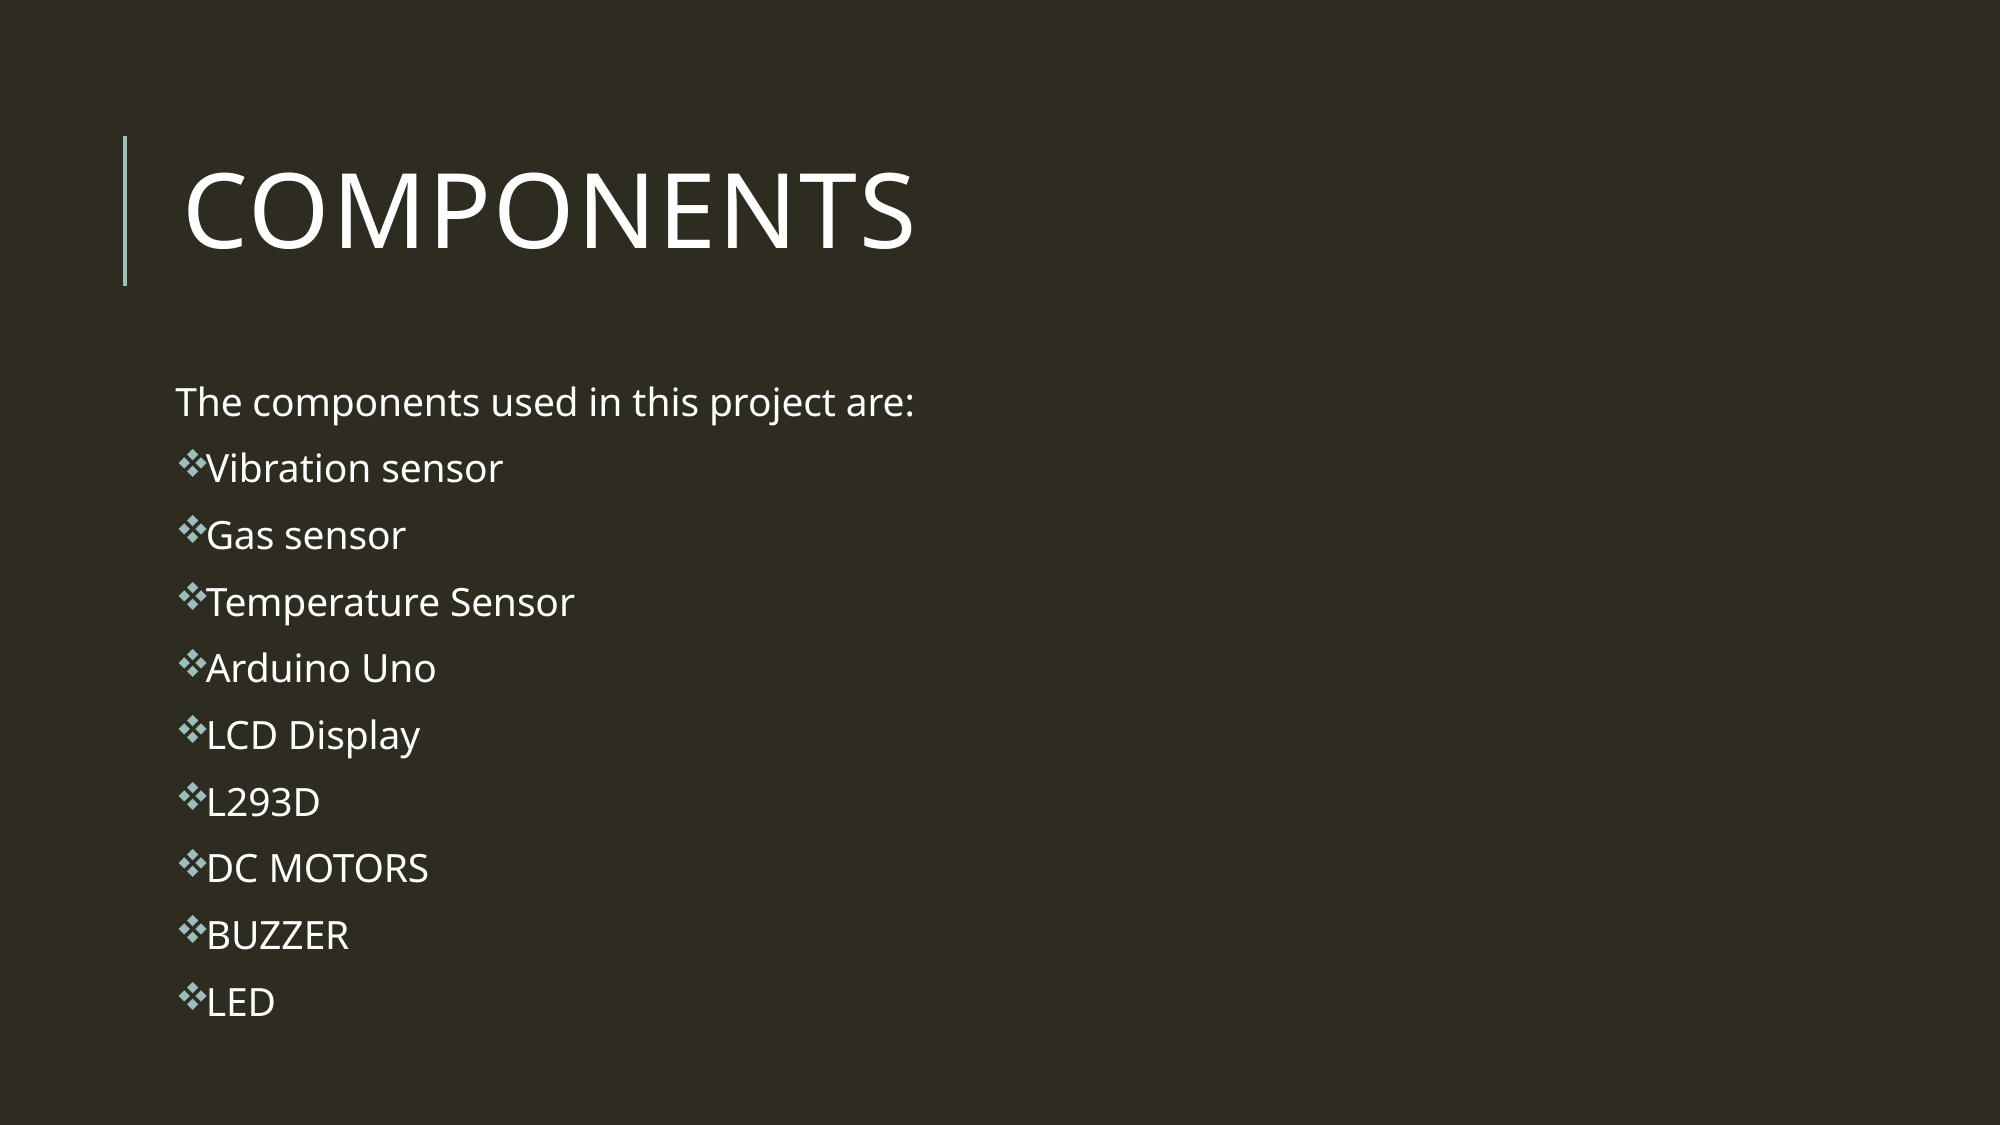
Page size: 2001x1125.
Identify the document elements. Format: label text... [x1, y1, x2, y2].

list The components used in this project are: Vibration sensor Gas sensor Temperature Sensor Arduino Uno LCD Display L293D DC MOTORS BUZZER LED [168, 375, 1763, 1035]
title COMPONENTS [168, 96, 1763, 342]
